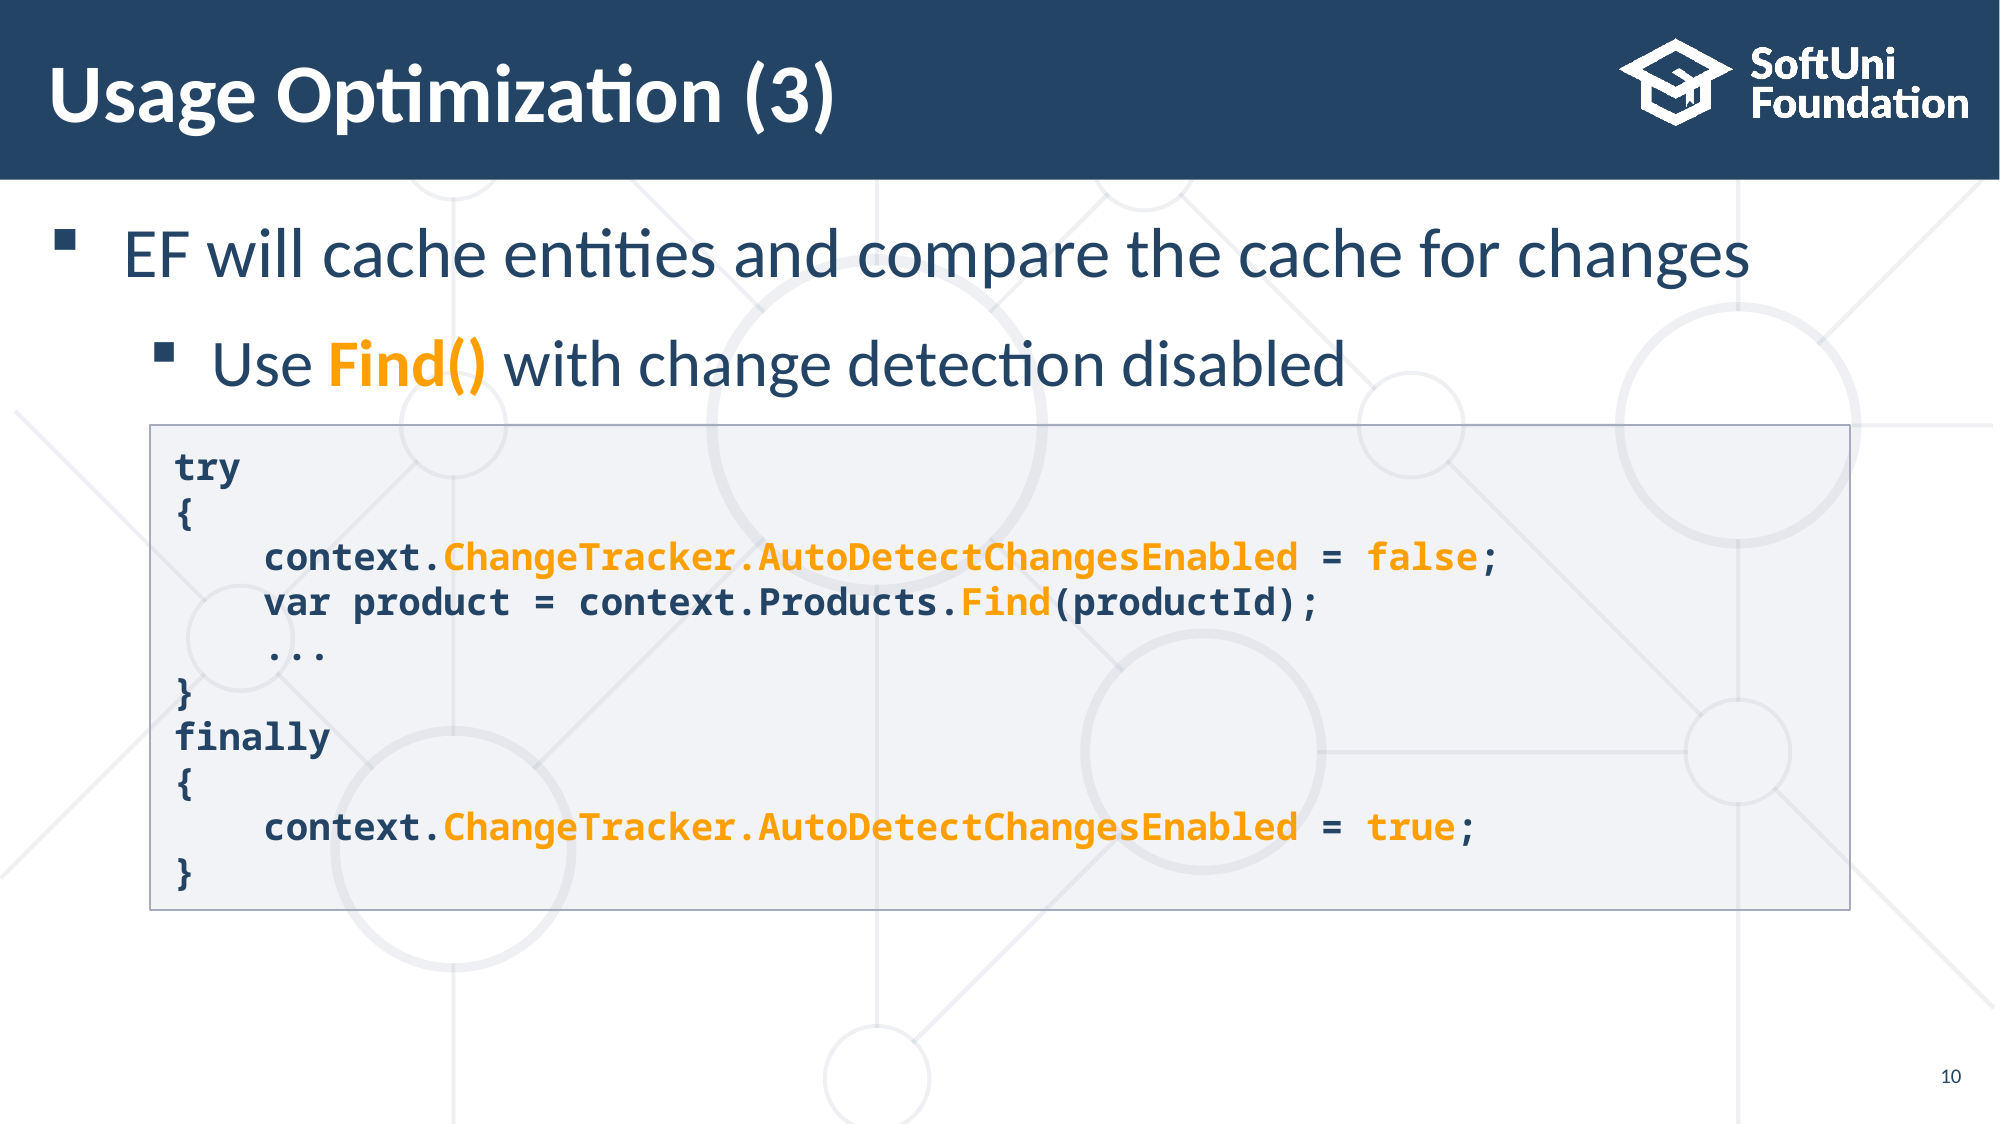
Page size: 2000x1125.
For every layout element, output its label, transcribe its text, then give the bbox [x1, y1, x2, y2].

text_box try { context.ChangeTracker.AutoDetectChangesEnabled = false; var product = context.Products.Find(productId); ... } finally { context.ChangeTracker.AutoDetectChangesEnabled = true; } [149, 424, 1850, 911]
list EF will cache entities and compare the cache for changes Use Find() with change detection disabled [31, 196, 1970, 1050]
title Usage Optimization (3) [31, 16, 1591, 162]
picture [1618, 38, 1968, 126]
slide_number 10 [1896, 1049, 1968, 1101]
